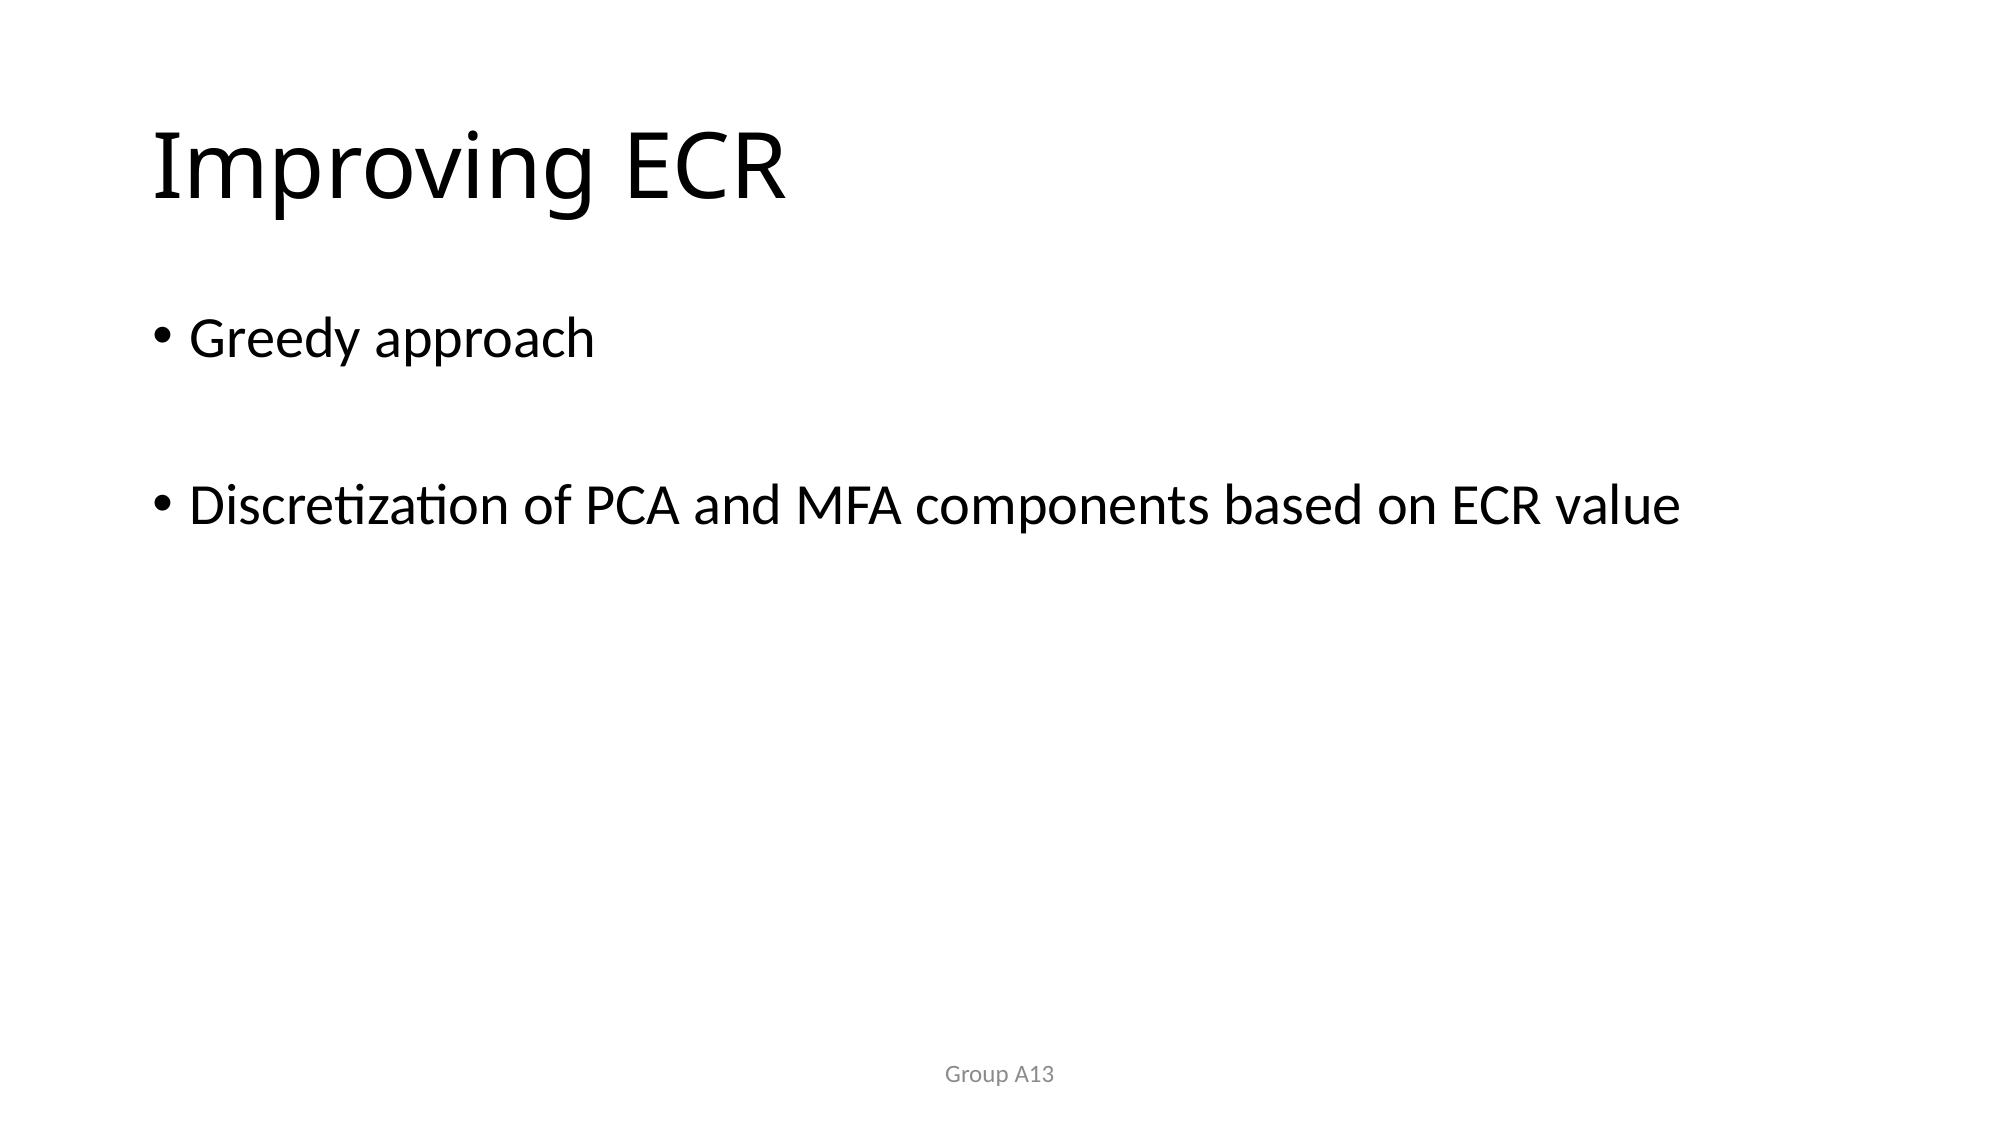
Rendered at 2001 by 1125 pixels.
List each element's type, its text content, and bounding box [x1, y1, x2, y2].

list Greedy approach Discretization of PCA and MFA components based on ECR value [137, 299, 1863, 1014]
title Improving ECR [137, 59, 1863, 278]
footer Group A13 [662, 1042, 1338, 1103]
